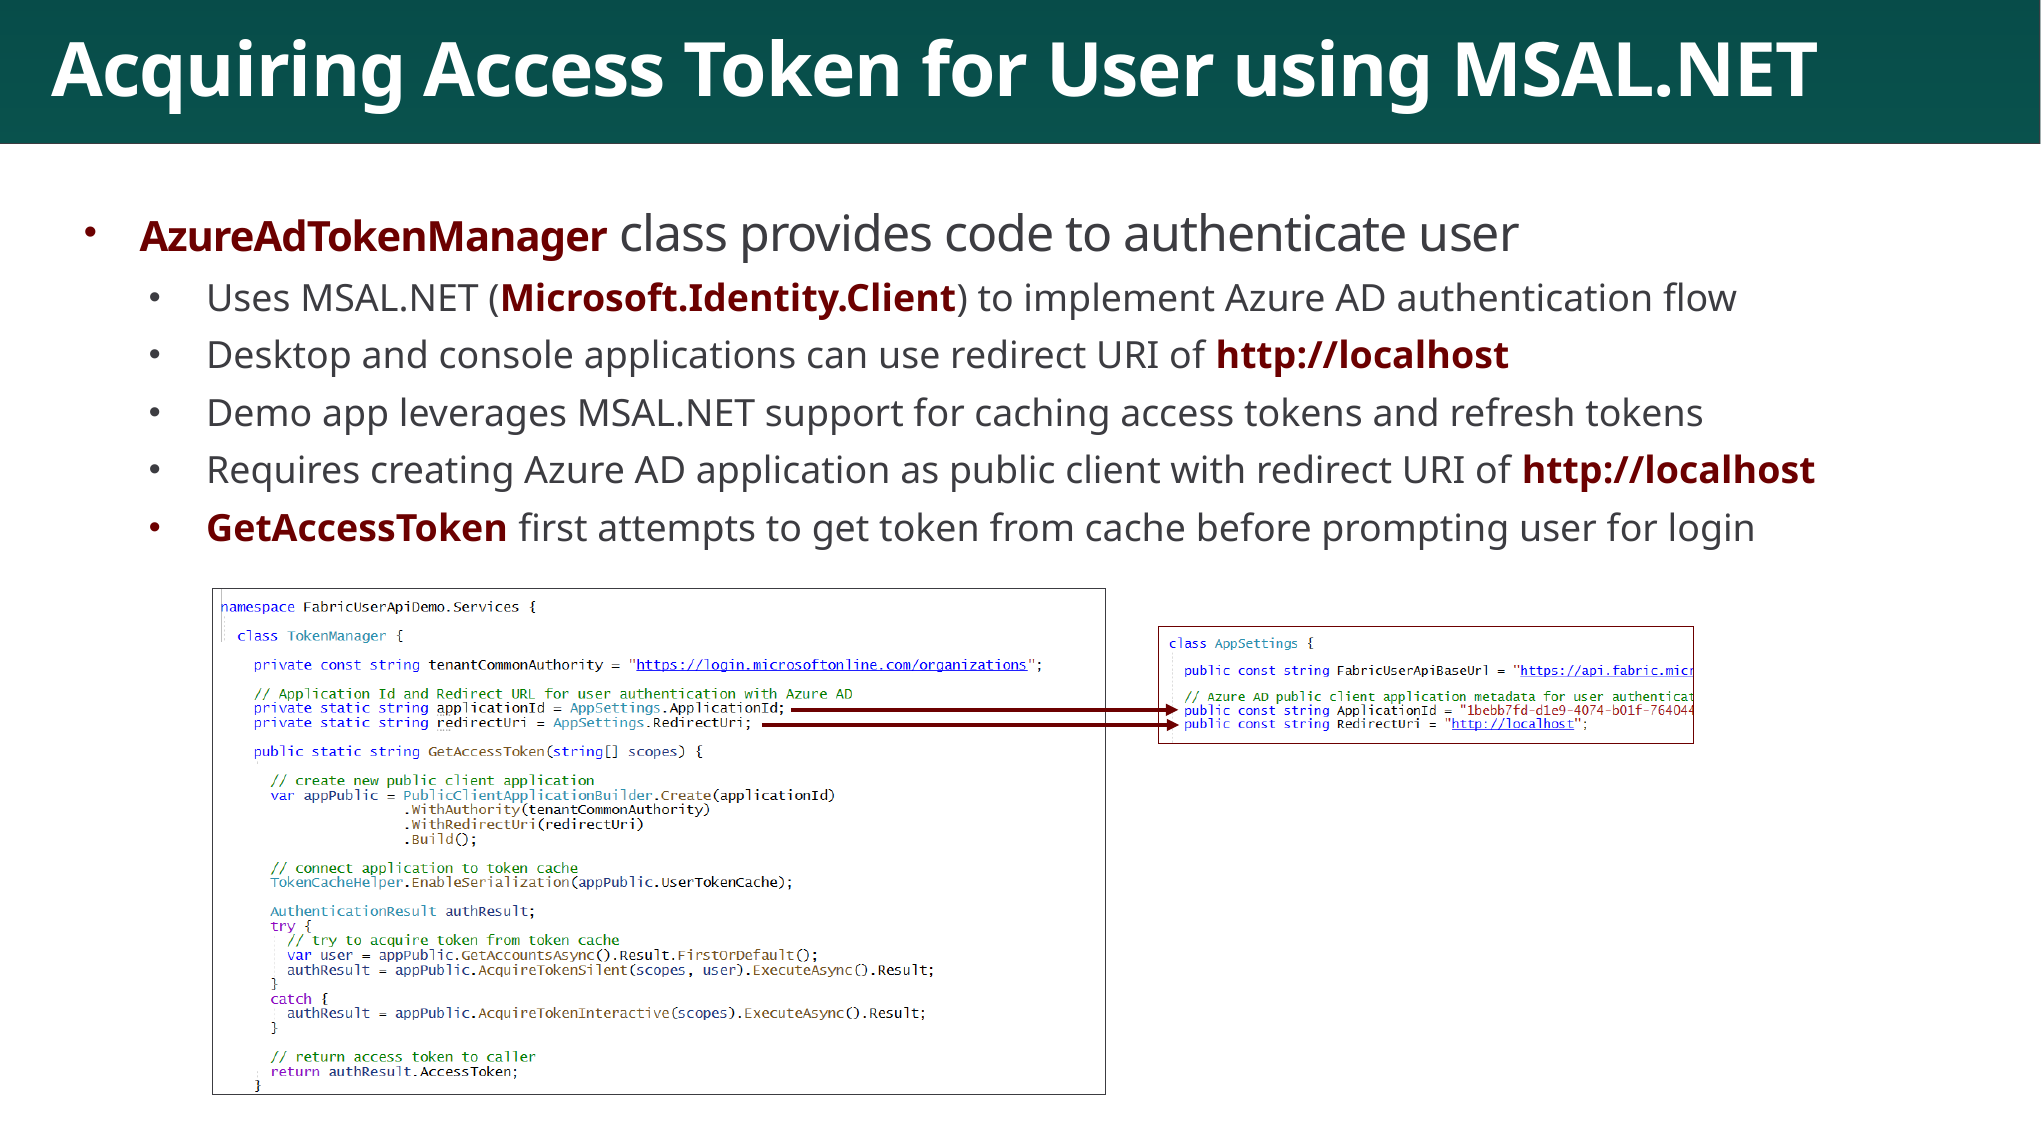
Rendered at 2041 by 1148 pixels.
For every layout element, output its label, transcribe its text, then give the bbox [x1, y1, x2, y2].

title Acquiring Access Token for User using MSAL.NET [51, 31, 1988, 113]
picture [212, 587, 1106, 1096]
list AzureAdTokenManager class provides code to authenticate user Uses MSAL.NET (Microsoft.Identity.Client) to implement Azure AD authentication flow Desktop and console applications can use redirect URI of http://localhost Demo app leverages MSAL.NET support for caching access tokens and refresh tokens Requires creating Azure AD application as public client with redirect URI of http://localhost GetAccessToken first attempts to get token from cache before prompting user for login [83, 201, 1988, 632]
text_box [761, 626, 1694, 744]
